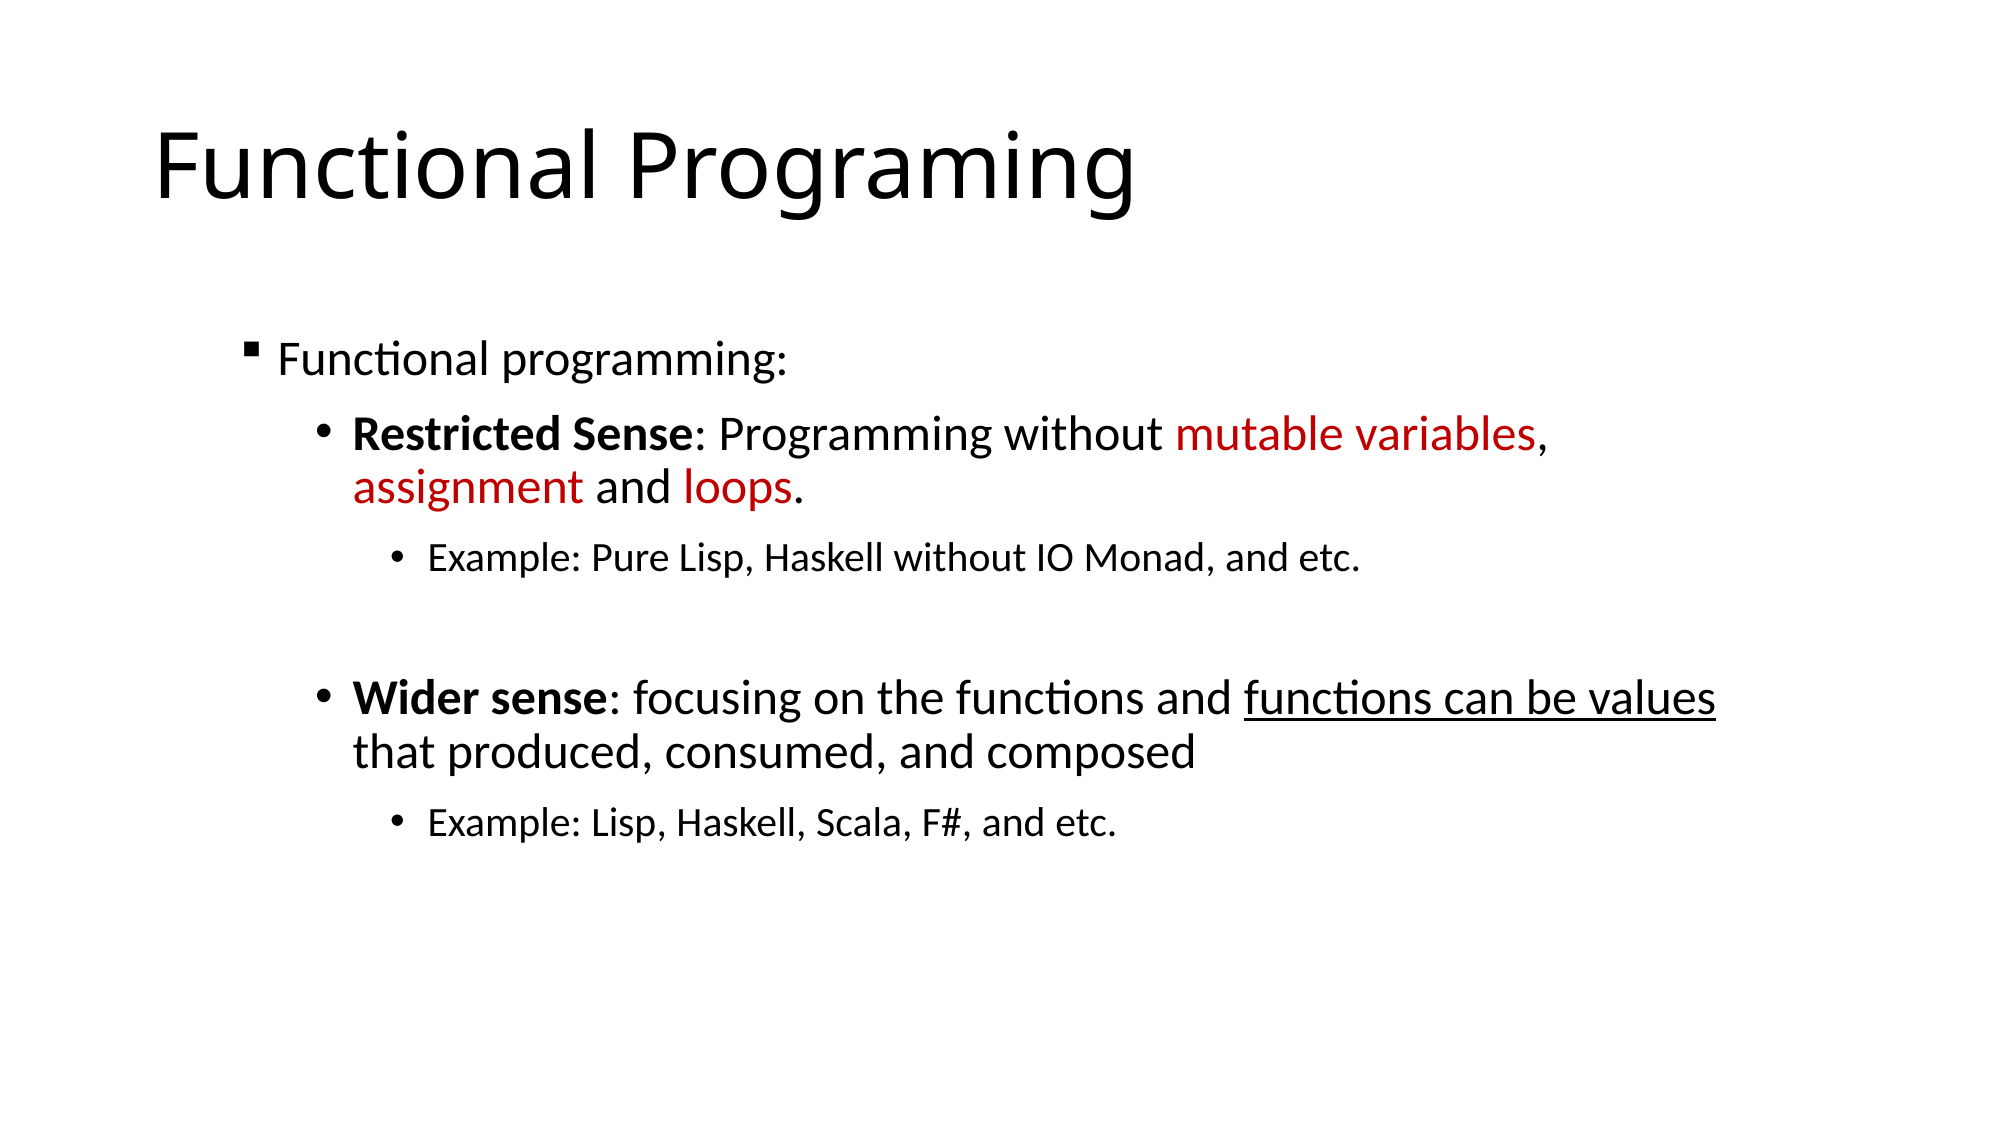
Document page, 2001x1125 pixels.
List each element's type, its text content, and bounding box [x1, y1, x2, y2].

title Functional Programing [137, 59, 1863, 278]
list Functional programming: Restricted Sense: Programming without mutable variables, assignment and loops. Example: Pure Lisp, Haskell without IO Monad, and etc. Wider sense: focusing on the functions and functions can be values that produced, consumed, and composed Example: Lisp, Haskell, Scala, F#, and etc. [225, 324, 1800, 1010]
